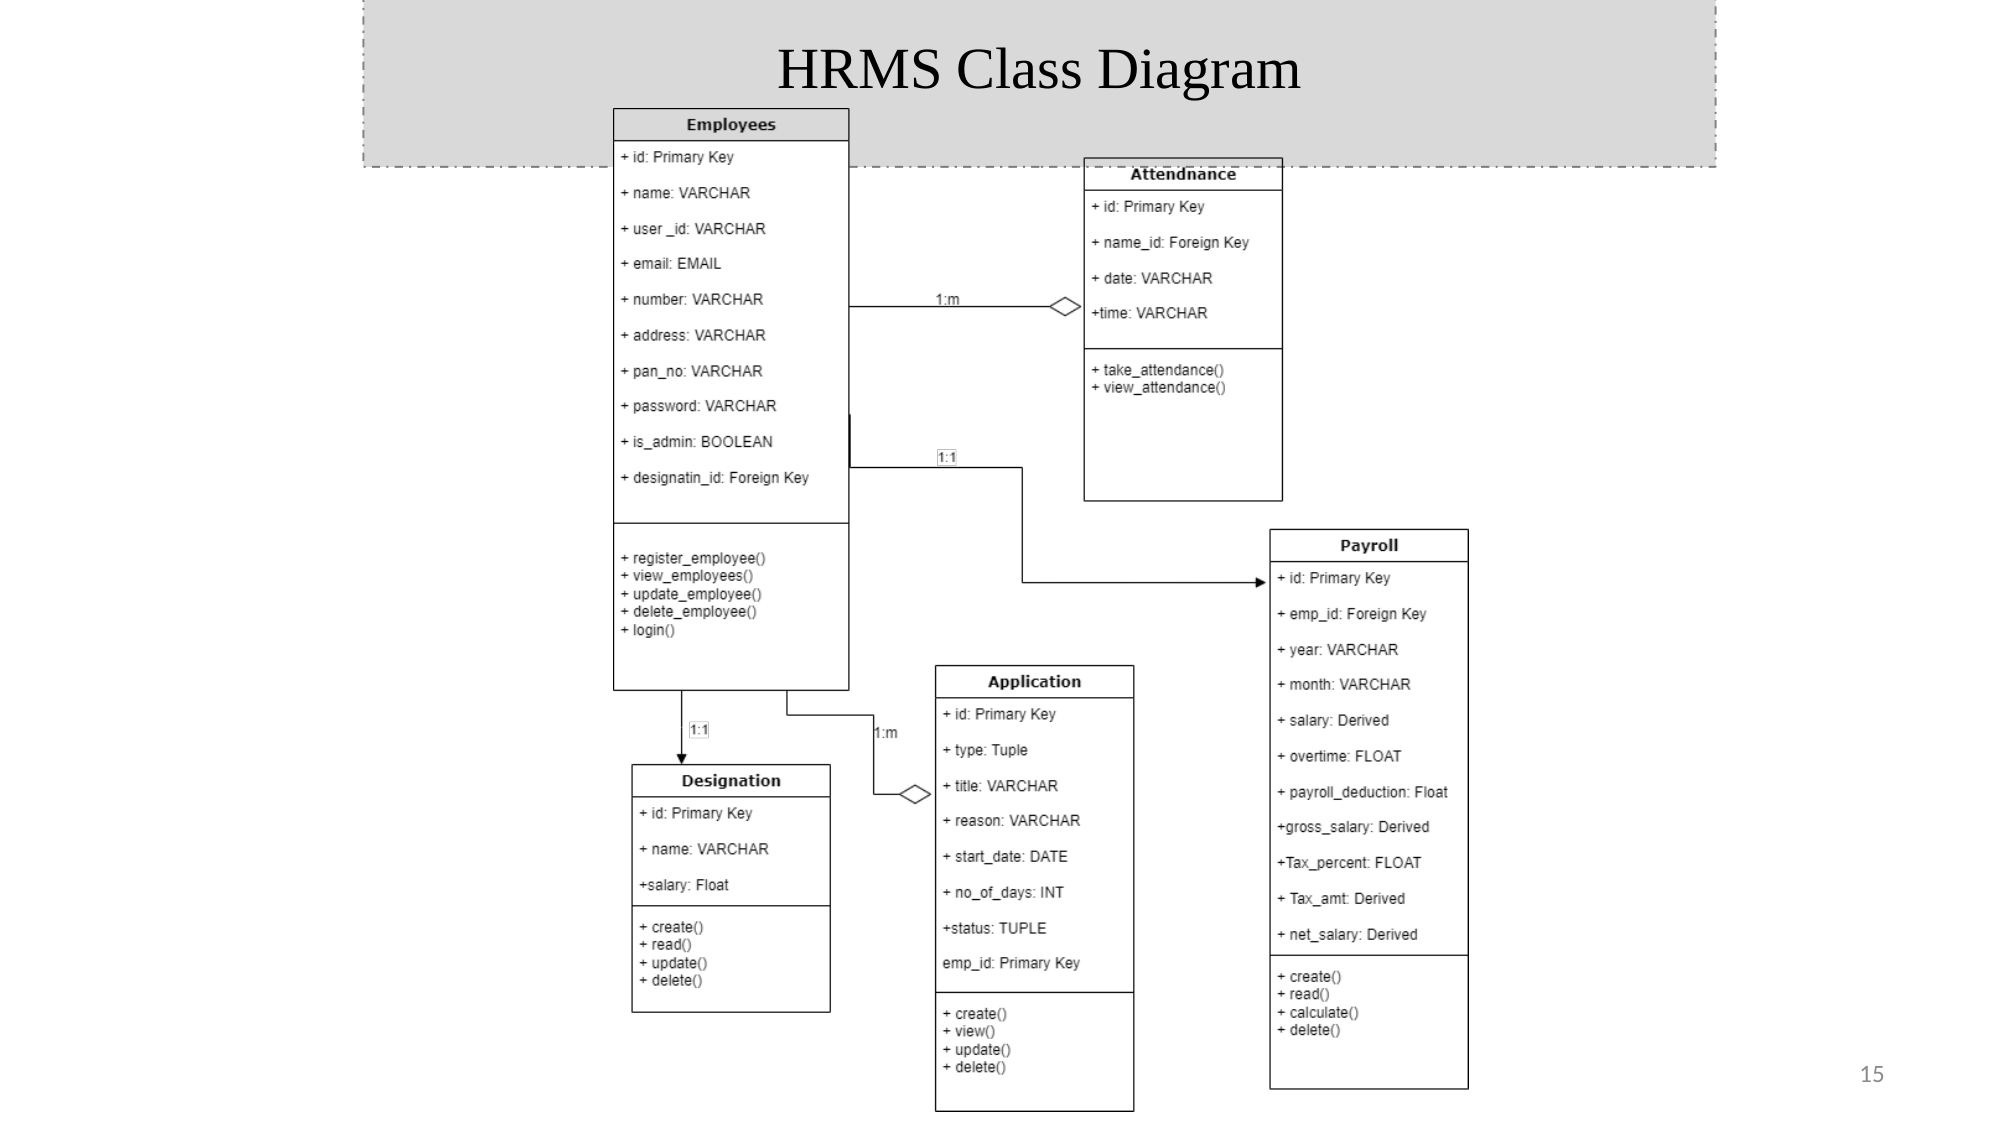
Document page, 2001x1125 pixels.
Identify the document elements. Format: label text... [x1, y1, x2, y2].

title HRMS Class Diagram [363, 0, 1716, 167]
picture [612, 108, 1469, 1113]
slide_number 15 [1474, 1042, 1900, 1103]
